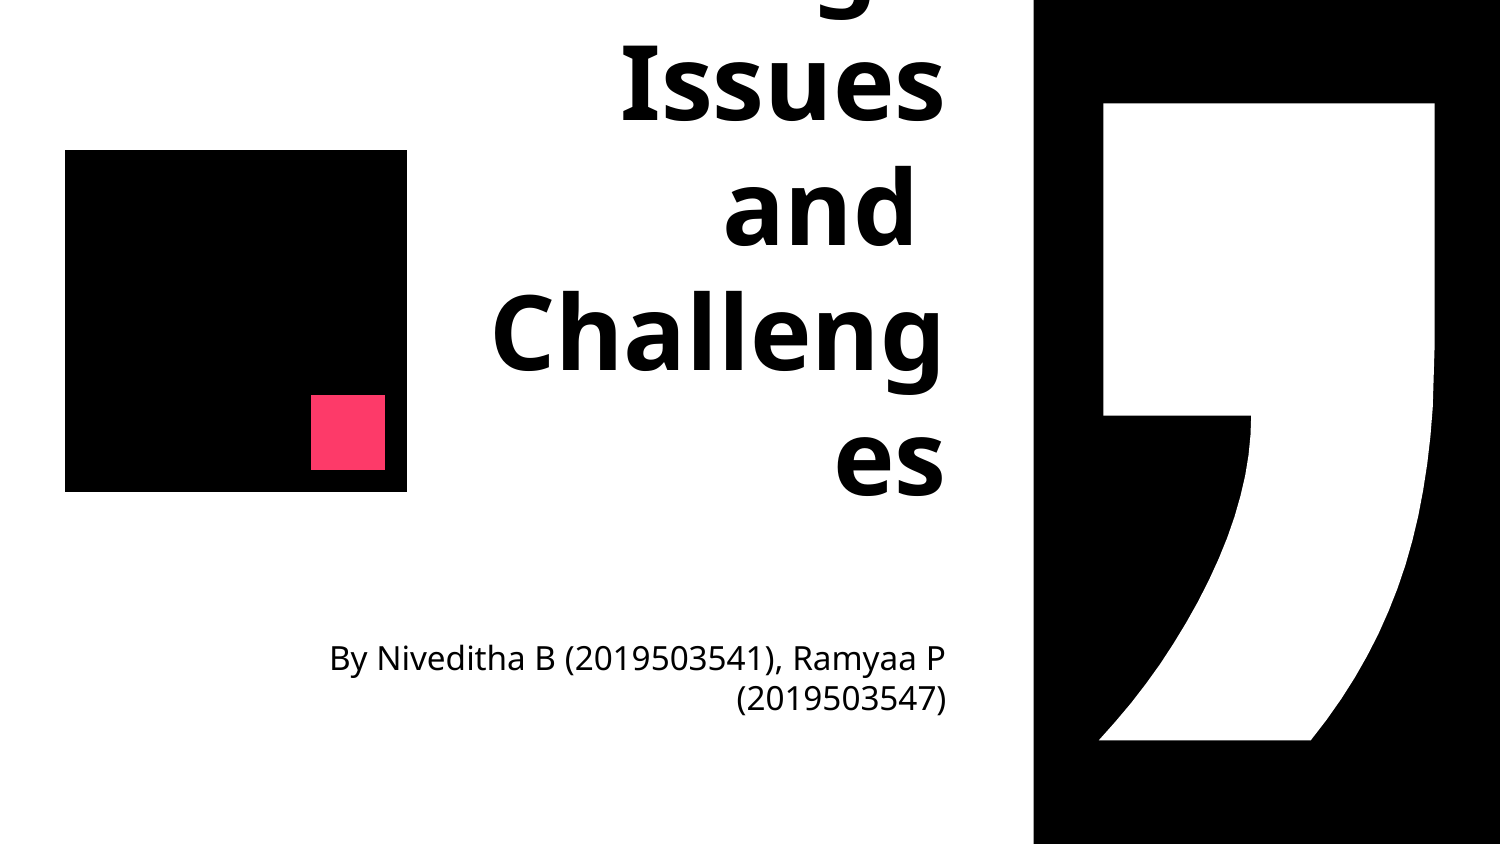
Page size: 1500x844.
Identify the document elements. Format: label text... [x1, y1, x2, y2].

title Design Issues and Challenges [463, 194, 962, 532]
subtitle By Niveditha B (2019503541), Ramyaa P (2019503547) [97, 602, 962, 733]
